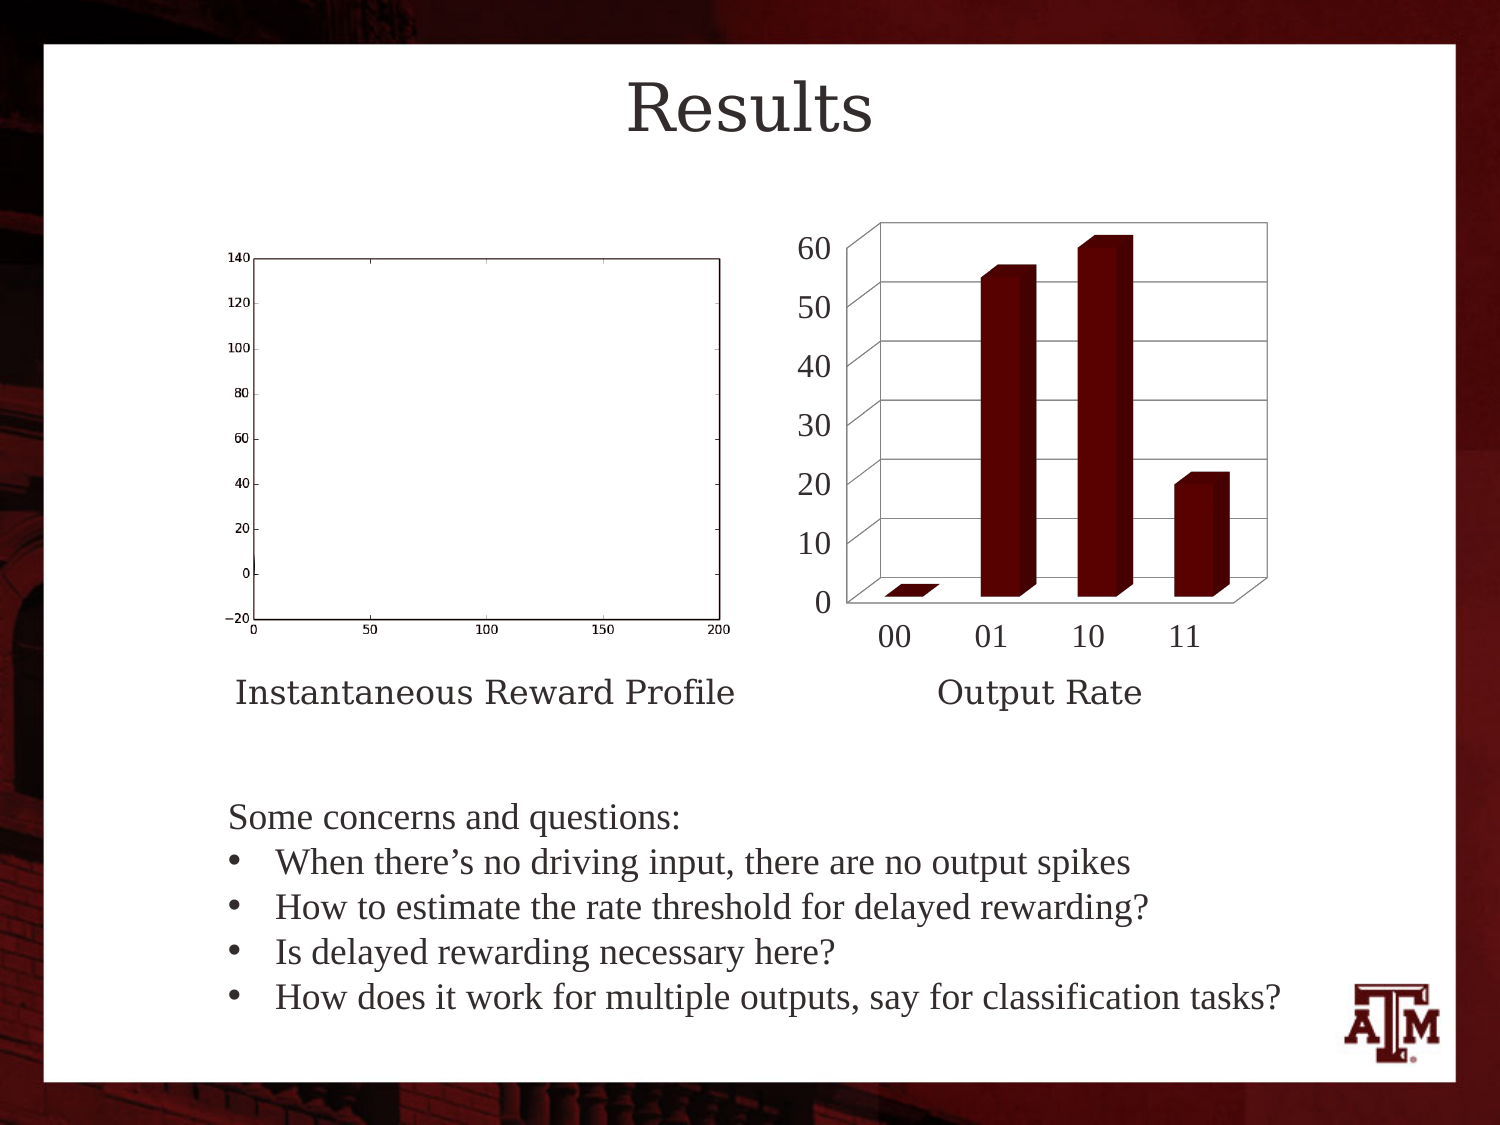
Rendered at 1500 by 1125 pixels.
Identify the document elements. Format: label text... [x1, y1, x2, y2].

text_box Instantaneous Reward Profile [220, 673, 752, 719]
picture [0, 0, 1500, 1125]
text_box Output Rate [922, 673, 1158, 719]
chart [787, 213, 1279, 665]
text_box Some concerns and questions: When there’s no driving input, there are no output spikes How to estimate the rate threshold for delayed rewarding? Is delayed rewarding necessary here? How does it work for multiple outputs, say for classification tasks? [213, 784, 1298, 1025]
title Results [75, 54, 1425, 157]
